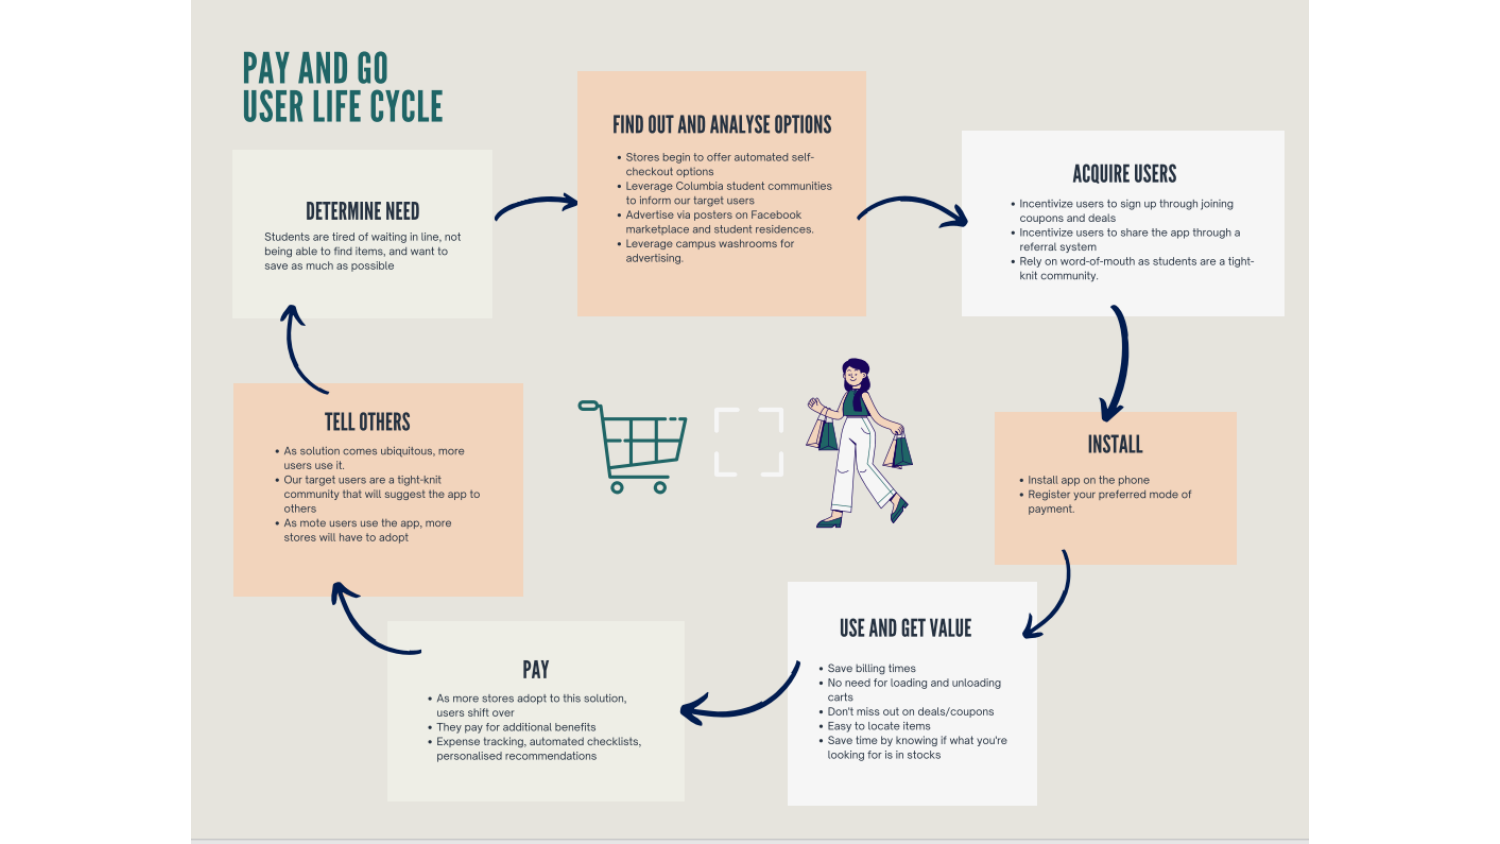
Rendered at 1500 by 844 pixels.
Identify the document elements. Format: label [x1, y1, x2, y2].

picture [191, 0, 1309, 844]
